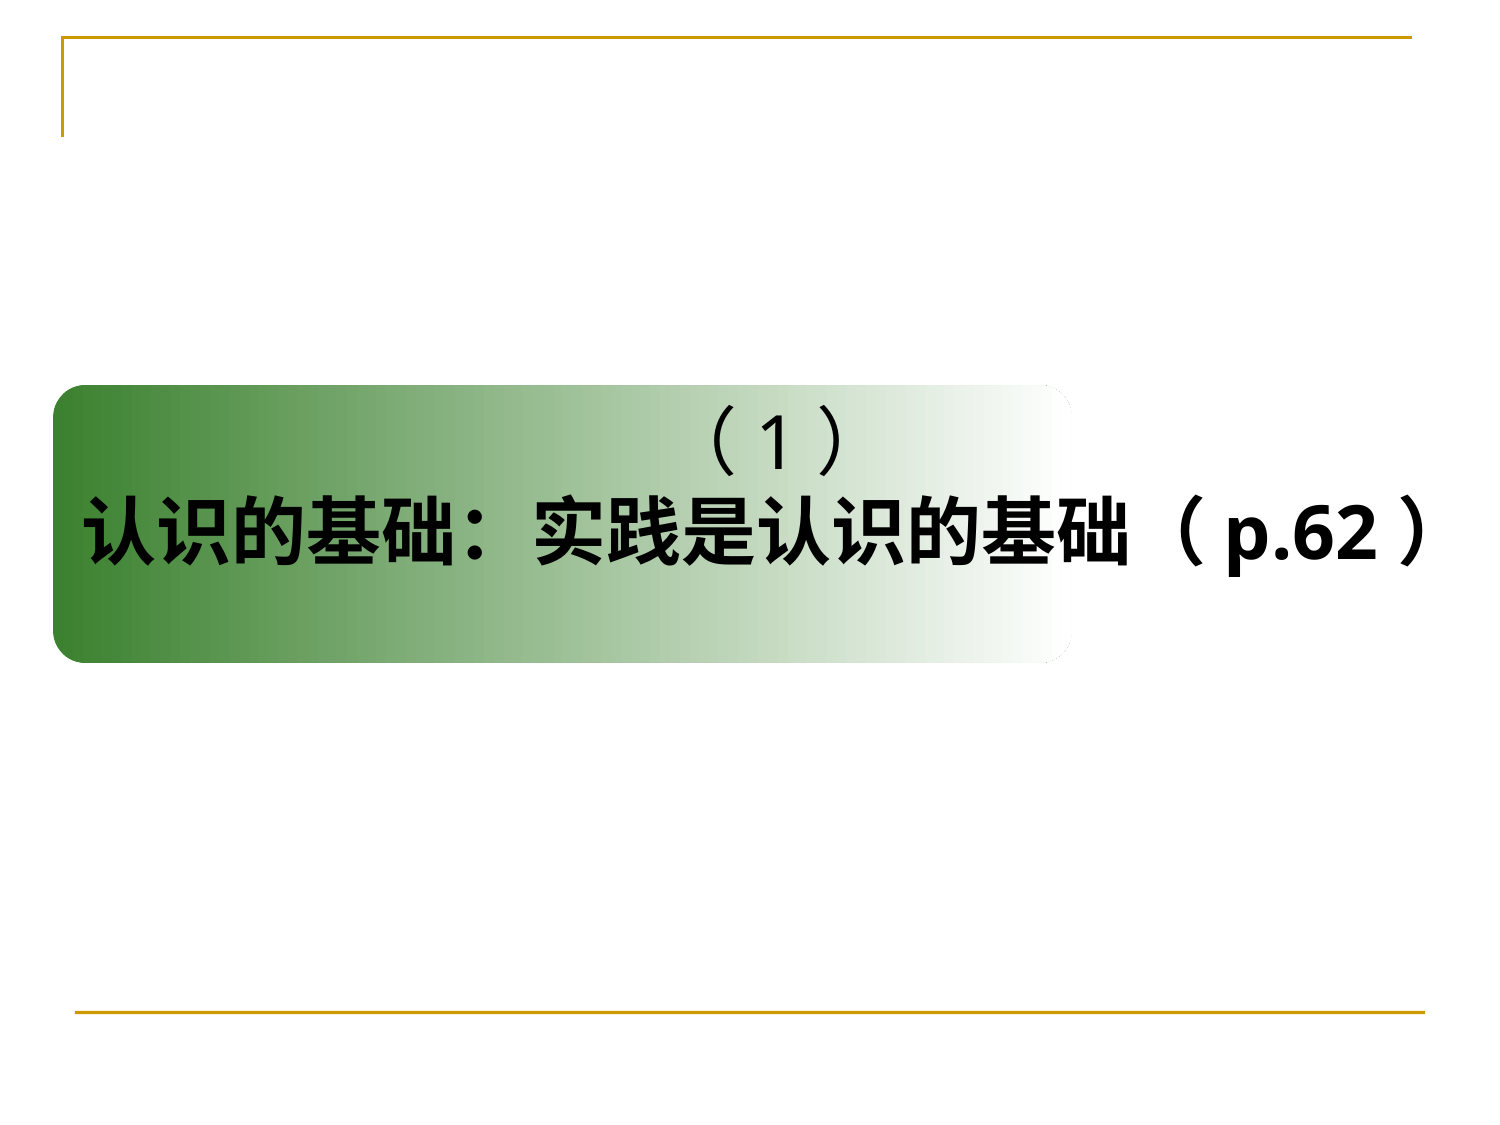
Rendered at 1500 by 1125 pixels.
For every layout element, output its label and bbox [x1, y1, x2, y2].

text_box [52, 385, 1500, 663]
